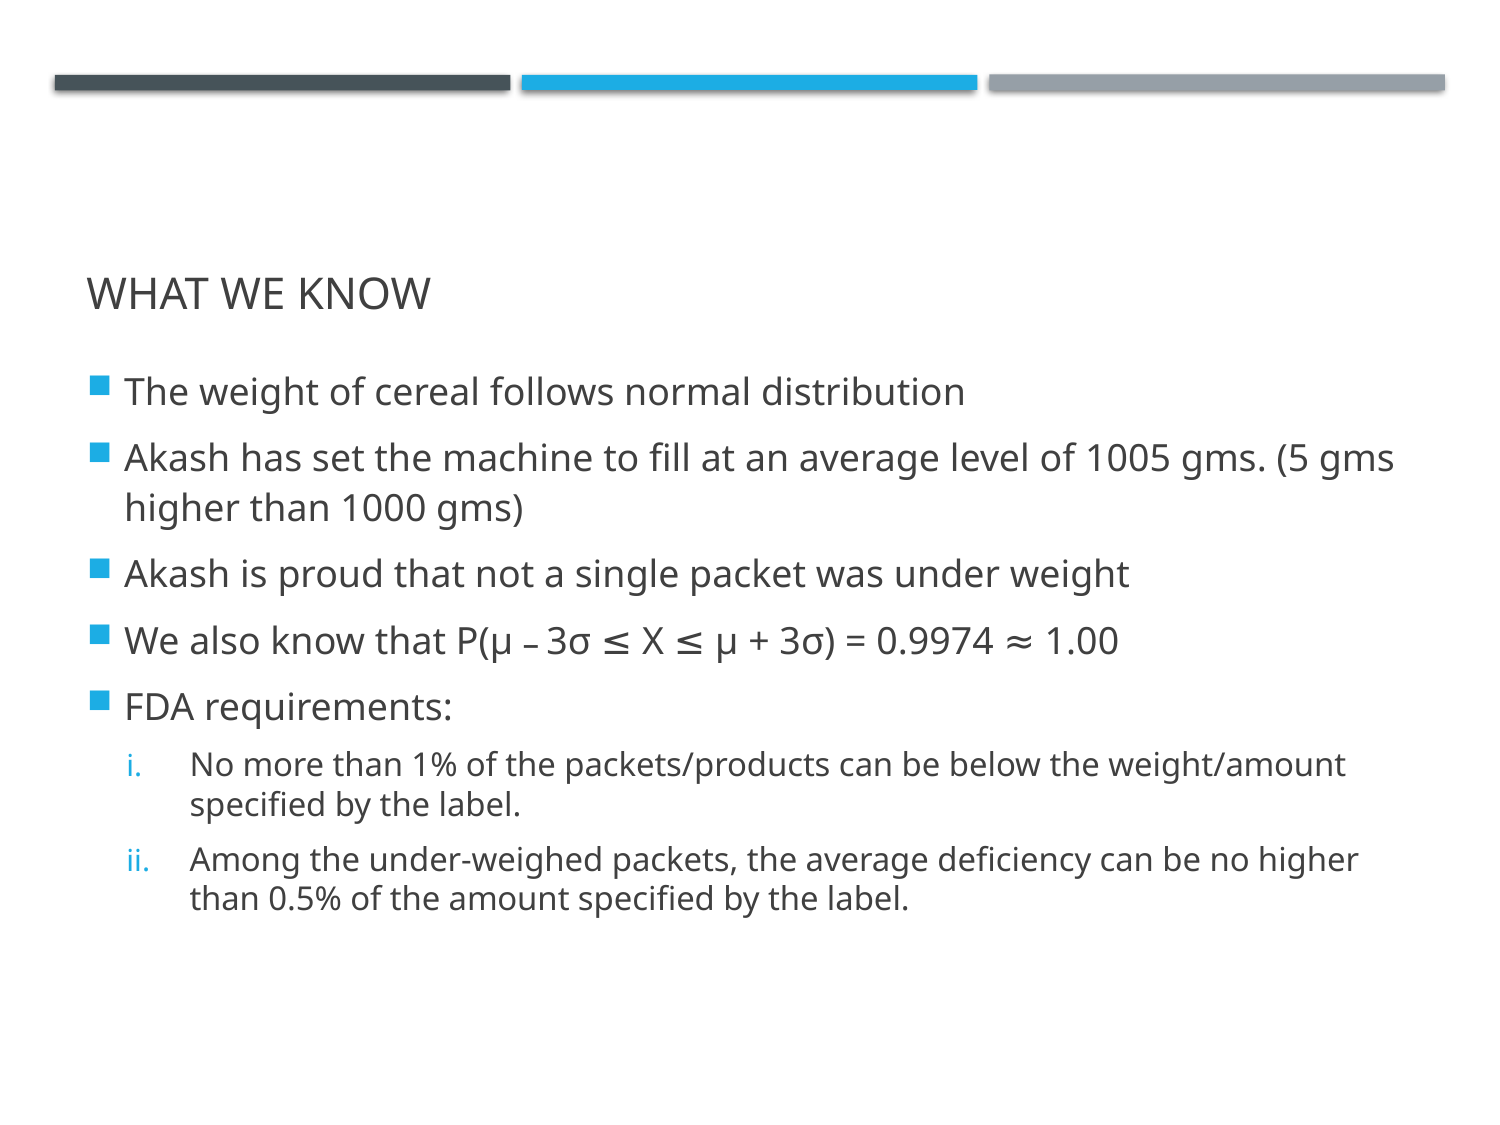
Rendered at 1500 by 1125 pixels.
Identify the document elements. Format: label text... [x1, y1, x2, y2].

list The weight of cereal follows normal distribution Akash has set the machine to fill at an average level of 1005 gms. (5 gms higher than 1000 gms) Akash is proud that not a single packet was under weight We also know that P(µ – 3σ ≤ X ≤ µ + 3σ) = 0.9974 ≈ 1.00 FDA requirements: No more than 1% of the packets/products can be below the weight/amount specified by the label. Among the under-weighed packets, the average deficiency can be no higher than 0.5% of the amount specified by the label. [71, 355, 1429, 929]
title What we know [71, 227, 1429, 326]
